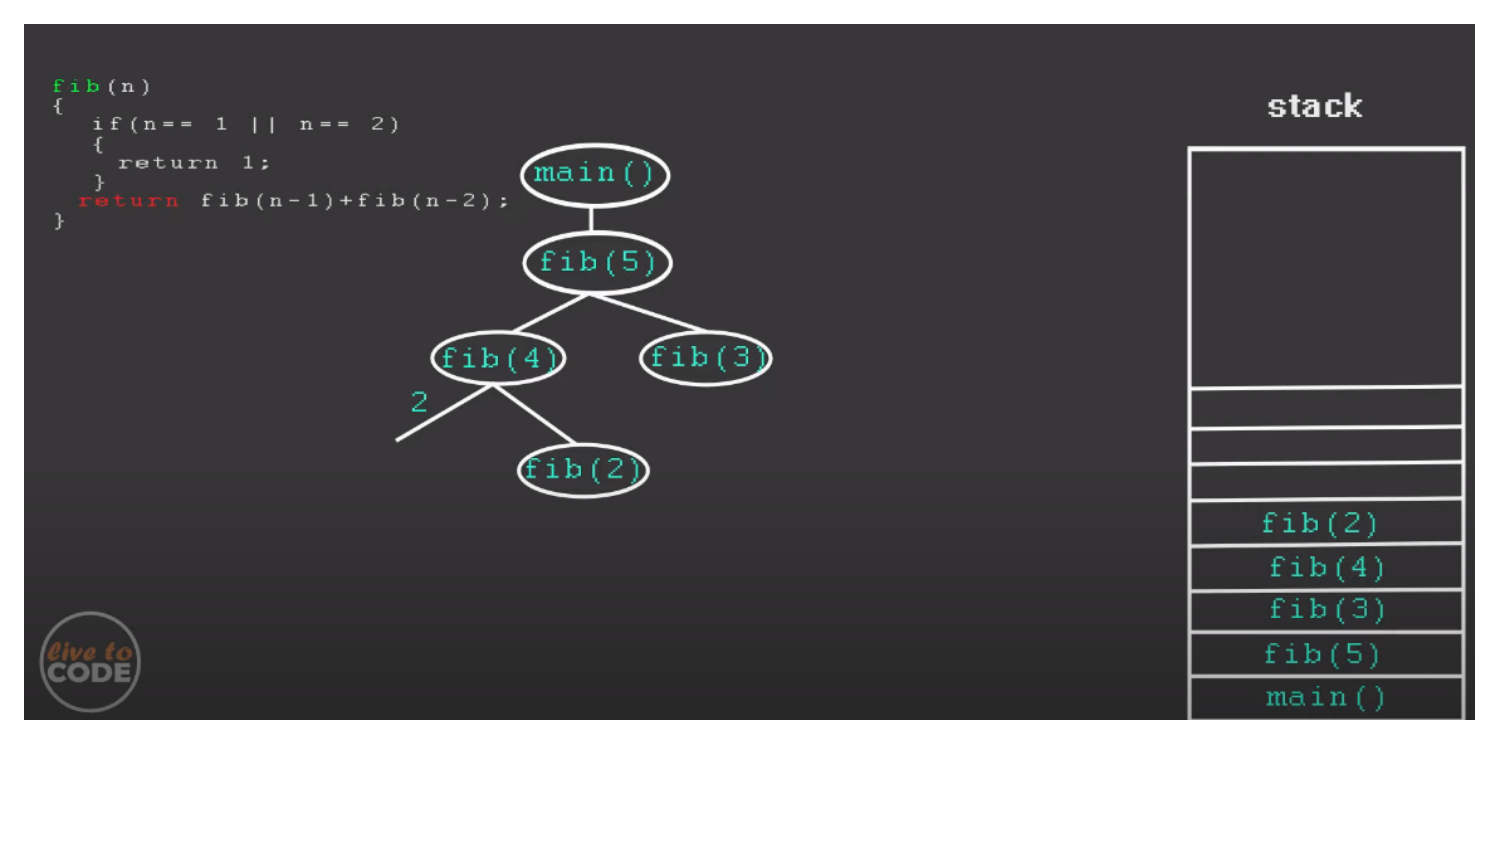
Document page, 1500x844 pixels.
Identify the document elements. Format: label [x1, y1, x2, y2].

picture [24, 24, 1476, 720]
